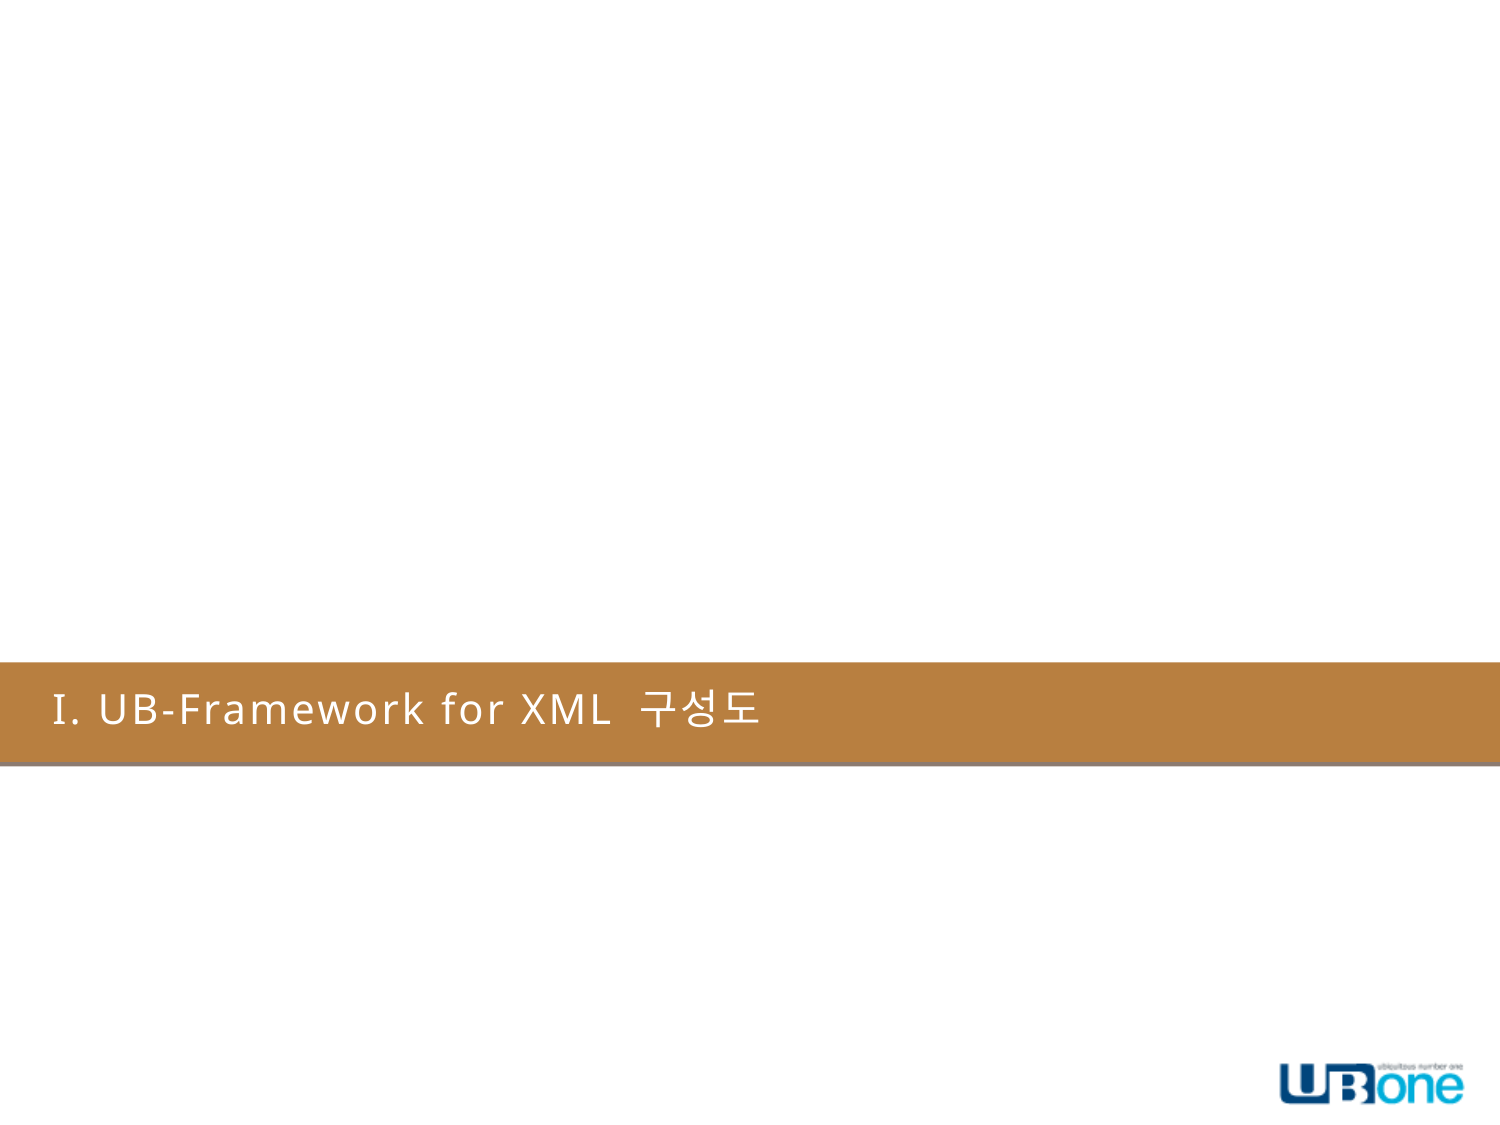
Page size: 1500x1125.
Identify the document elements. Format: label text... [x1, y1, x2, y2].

title I. UB-Framework for XML 구성도 [37, 675, 1225, 763]
picture [1258, 1056, 1471, 1113]
